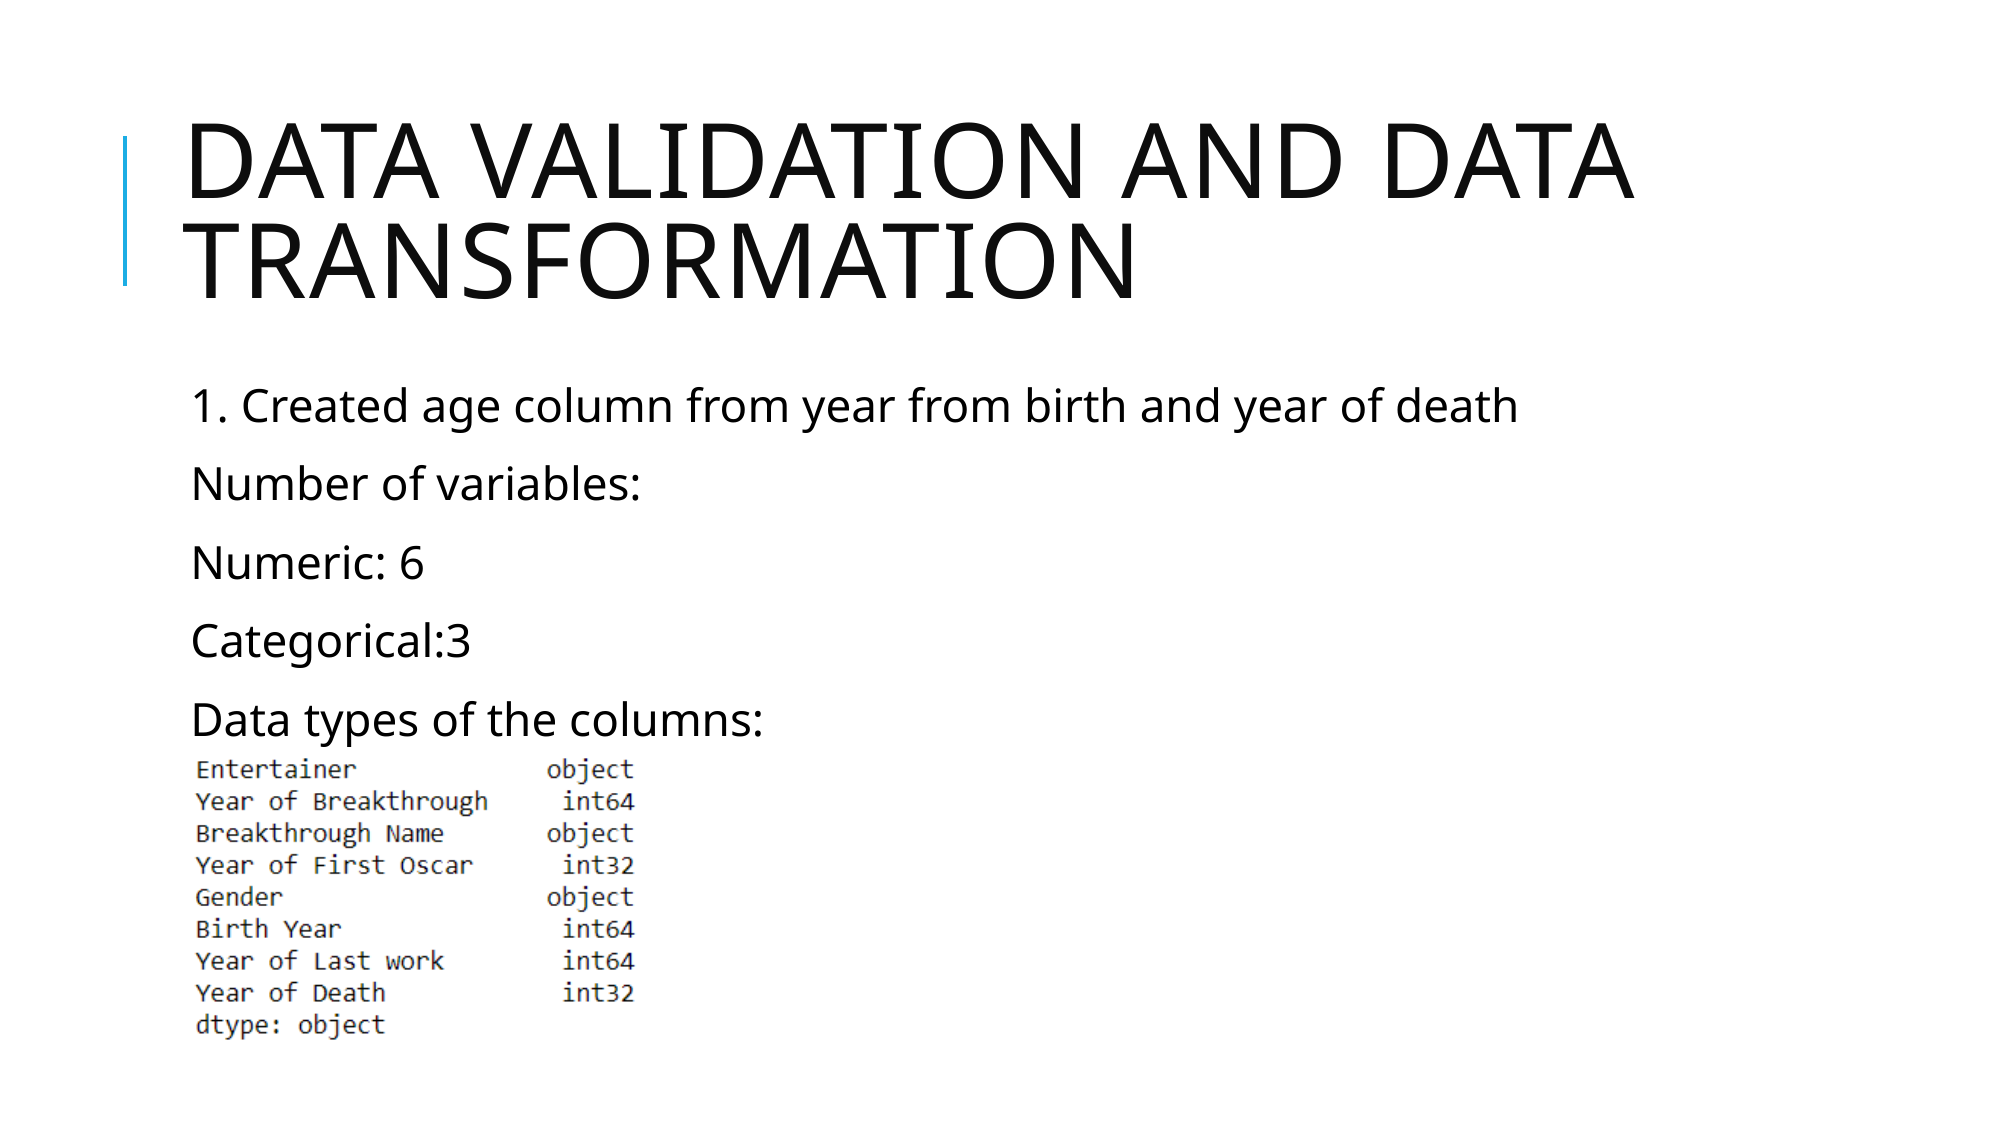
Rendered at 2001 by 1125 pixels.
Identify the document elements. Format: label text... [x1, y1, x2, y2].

picture [189, 753, 732, 1055]
list 1. Created age column from year from birth and year of death Number of variables: Numeric: 6 Categorical:3 Data types of the columns: [168, 375, 1763, 1035]
title Data Validation and Data Transformation [168, 96, 1763, 342]
